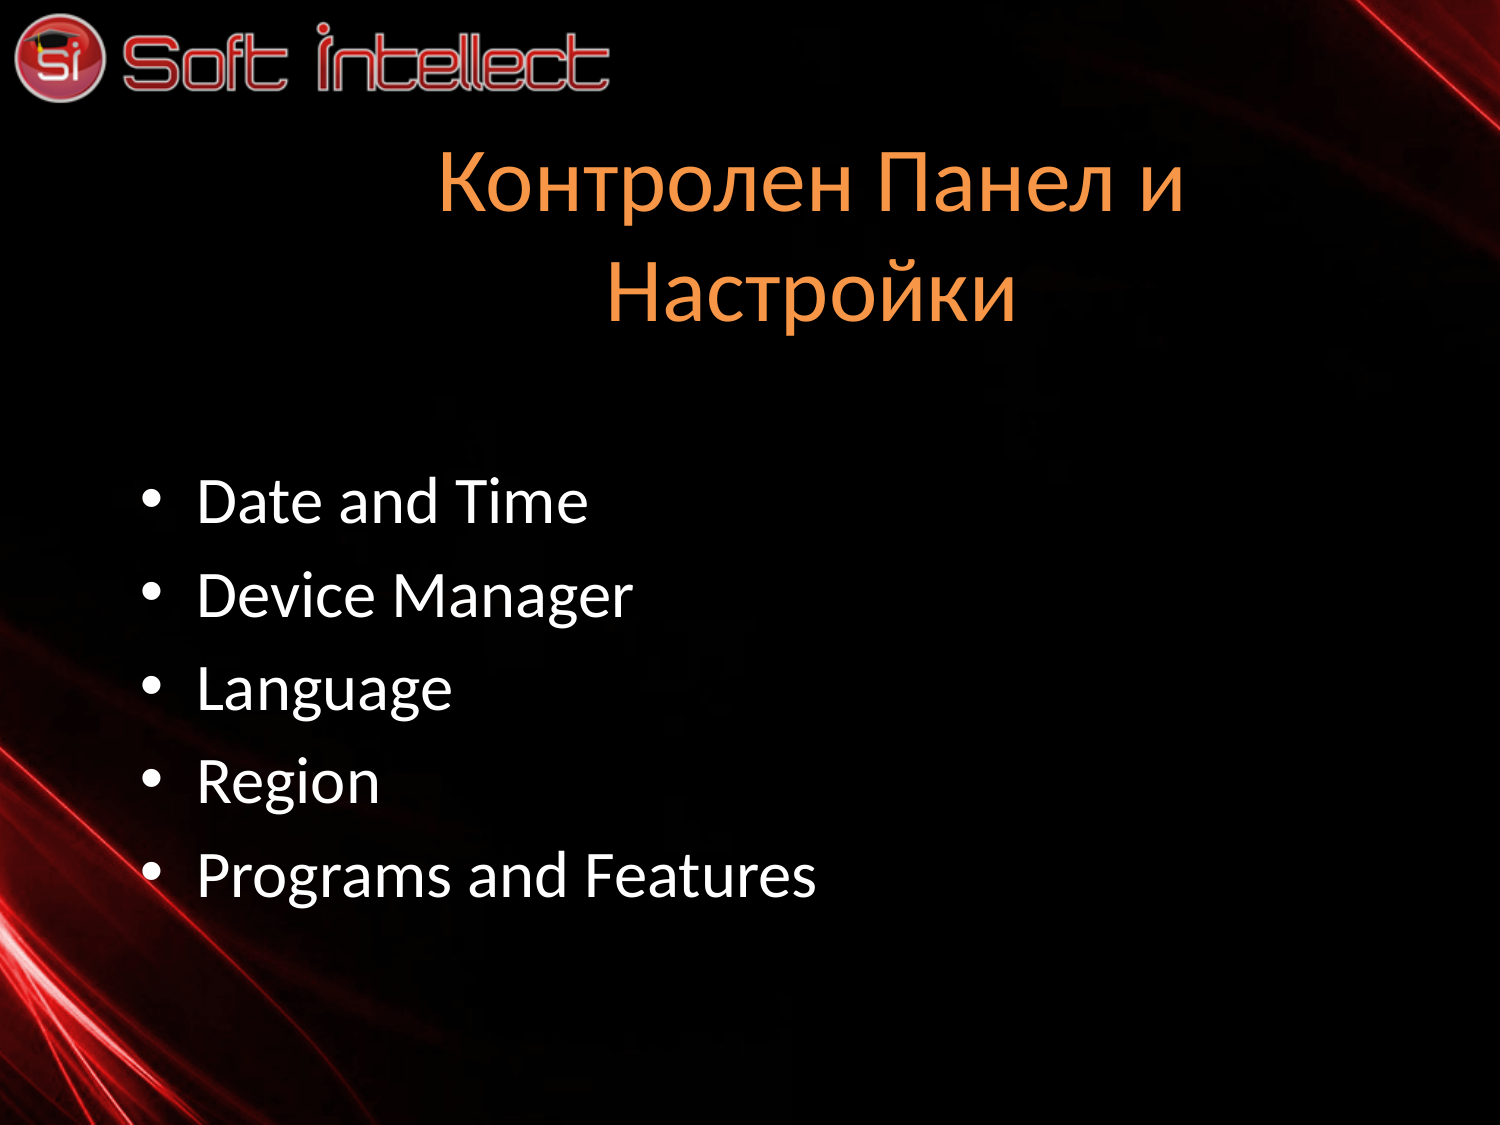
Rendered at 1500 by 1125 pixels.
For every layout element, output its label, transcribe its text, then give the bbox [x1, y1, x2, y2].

picture [0, 0, 1500, 1125]
list Date and Time Device Manager Language Region Programs and Features [125, 450, 1413, 1018]
title Контролен Панел и Настройки [137, 112, 1488, 300]
